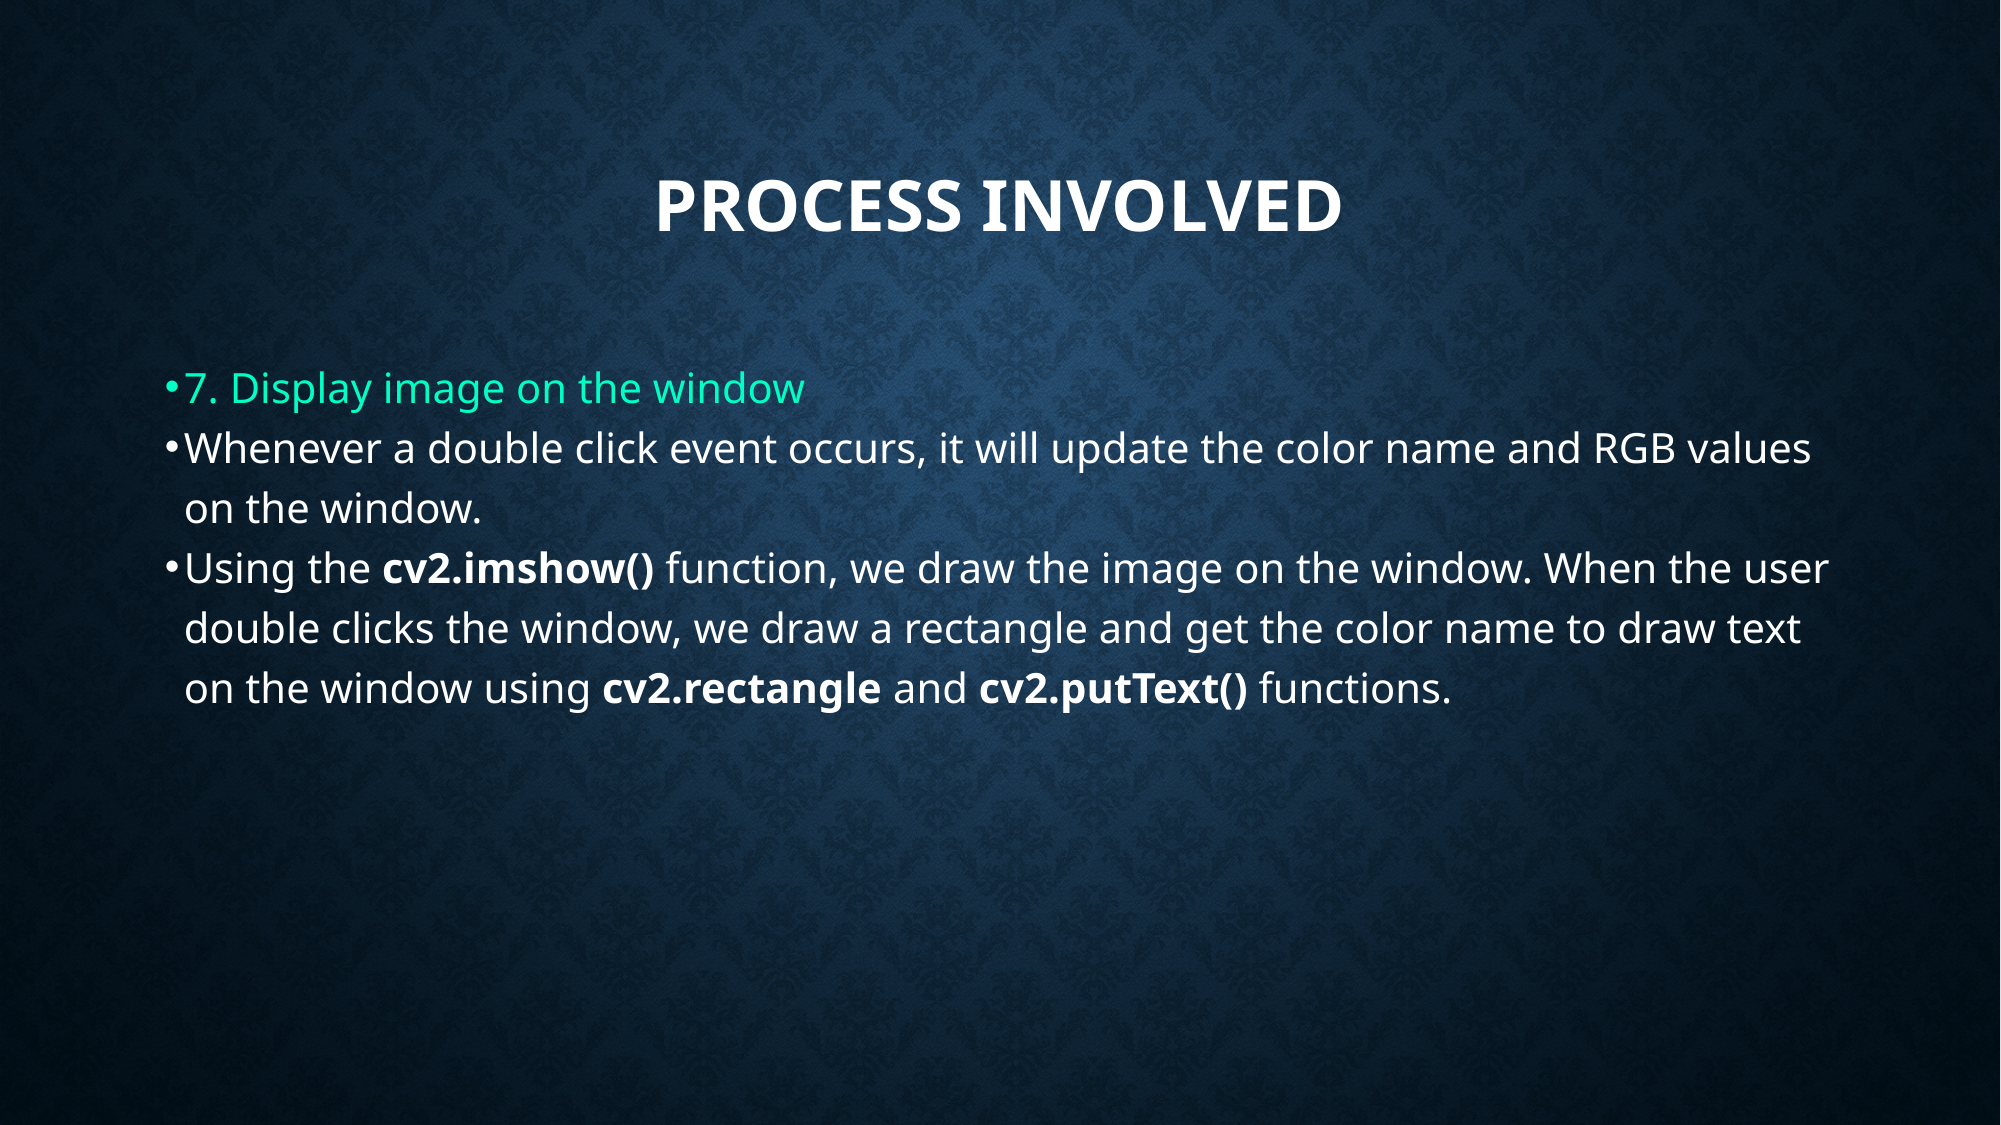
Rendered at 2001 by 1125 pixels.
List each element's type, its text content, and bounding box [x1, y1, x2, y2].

title PROCESS INVOLVED [149, 99, 1849, 318]
list 7. Display image on the window Whenever a double click event occurs, it will update the color name and RGB values on the window. Using the cv2.imshow() function, we draw the image on the window. When the user double clicks the window, we draw a rectangle and get the color name to draw text on the window using cv2.rectangle and cv2.putText() functions. [149, 343, 1849, 950]
